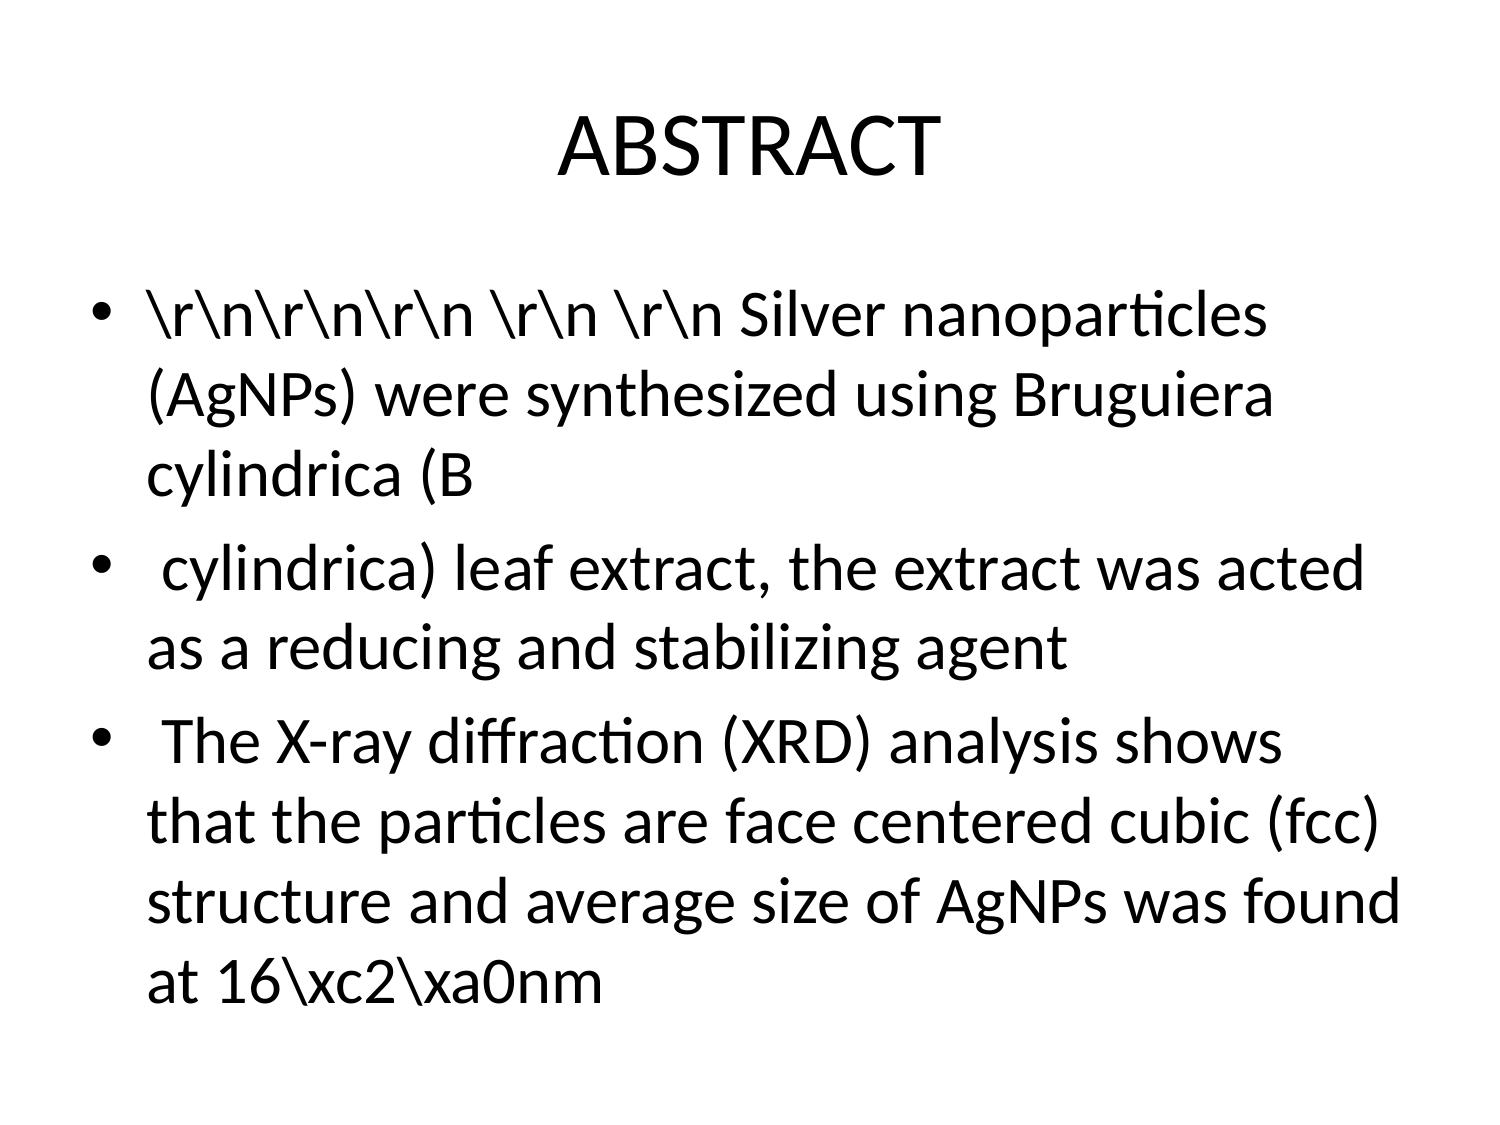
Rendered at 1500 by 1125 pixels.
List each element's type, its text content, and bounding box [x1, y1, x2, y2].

title ABSTRACT [75, 45, 1425, 233]
list \r\n\r\n\r\n \r\n \r\n Silver nanoparticles (AgNPs) were synthesized using Bruguiera cylindrica (B cylindrica) leaf extract, the extract was acted as a reducing and stabilizing agent The X-ray diffraction (XRD) analysis shows that the particles are face centered cubic (fcc) structure and average size of AgNPs was found at 16\xc2\xa0nm [75, 262, 1425, 1005]
